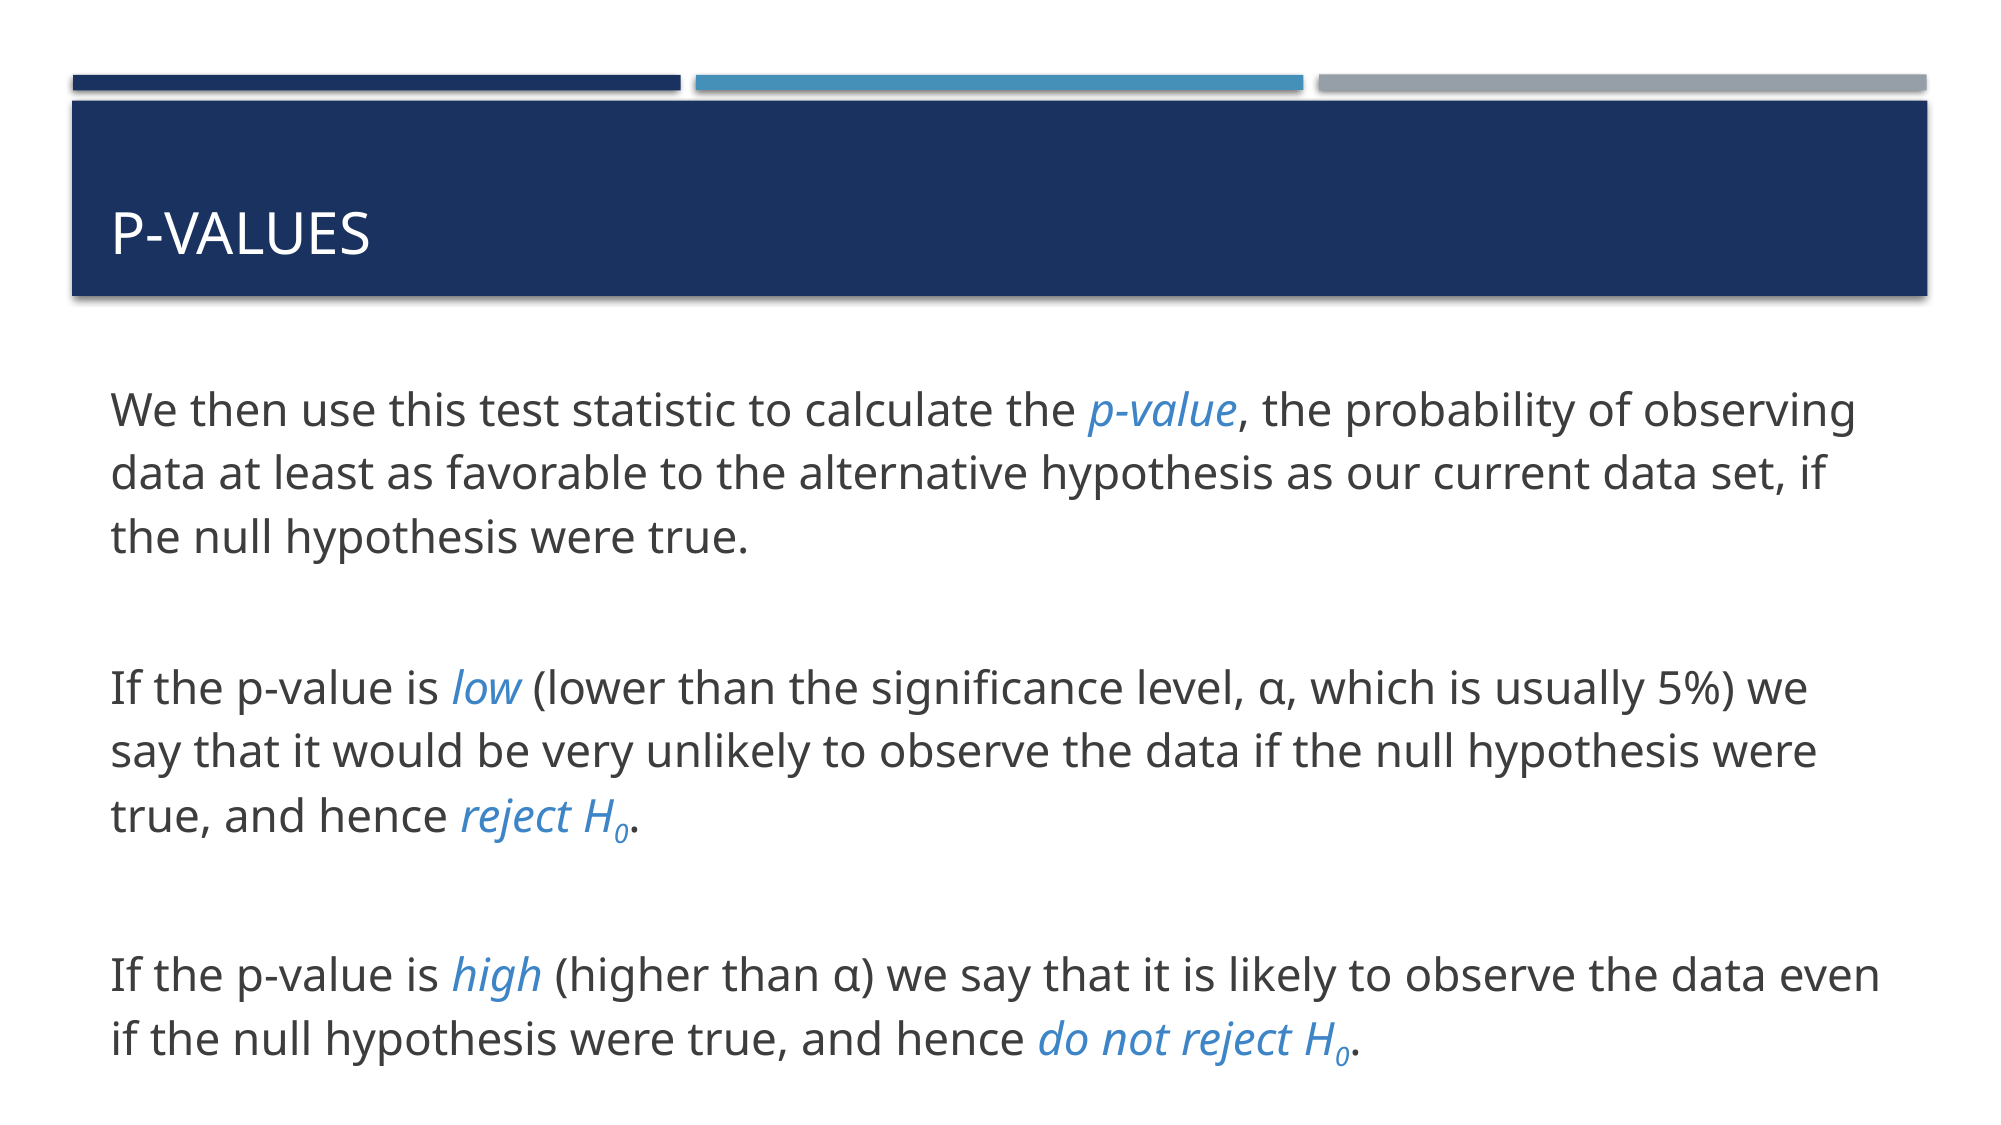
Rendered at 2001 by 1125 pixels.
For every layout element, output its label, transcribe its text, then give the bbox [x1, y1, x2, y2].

title p-values [95, 115, 1905, 282]
list We then use this test statistic to calculate the p-value, the probability of observing data at least as favorable to the alternative hypothesis as our current data set, if the null hypothesis were true. If the p-value is low (lower than the significance level, α, which is usually 5%) we say that it would be very unlikely to observe the data if the null hypothesis were true, and hence reject H0. If the p-value is high (higher than α) we say that it is likely to observe the data even if the null hypothesis were true, and hence do not reject H0. [95, 357, 1905, 962]
